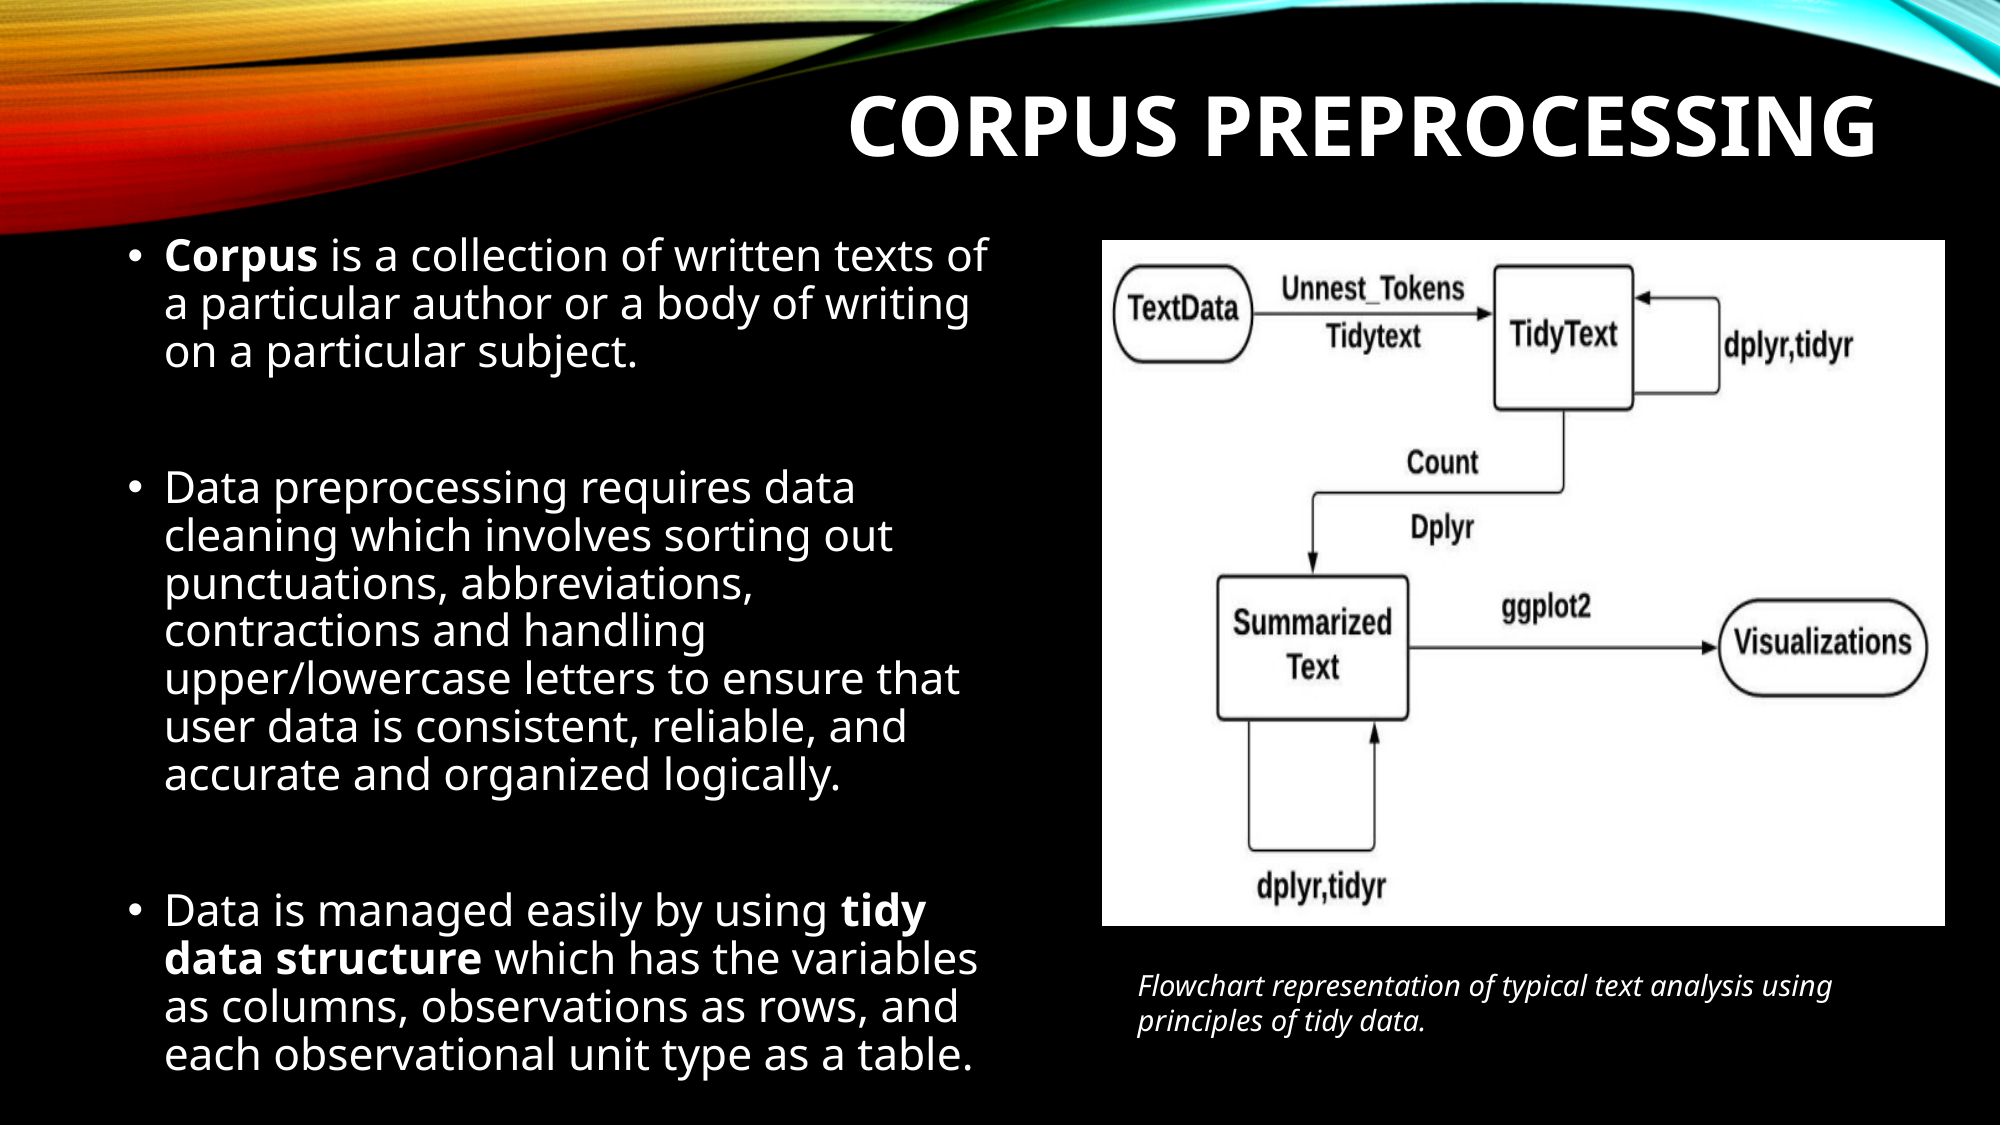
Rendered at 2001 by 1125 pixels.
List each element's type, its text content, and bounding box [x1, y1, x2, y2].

list Corpus is a collection of written texts of a particular author or a body of writing on a particular subject. Data preprocessing requires data cleaning which involves sorting out punctuations, abbreviations, contractions and handling upper/lowercase letters to ensure that user data is consistent, reliable, and accurate and organized logically. Data is managed easily by using tidy data structure which has the variables as columns, observations as rows, and each observational unit type as a table. [112, 225, 1037, 1093]
text_box Flowchart representation of typical text analysis using principles of tidy data. [1122, 959, 1923, 1045]
picture [0, 0, 2000, 237]
title CORPUS PREPROCESSING [816, 53, 1896, 207]
picture [1102, 239, 1945, 927]
